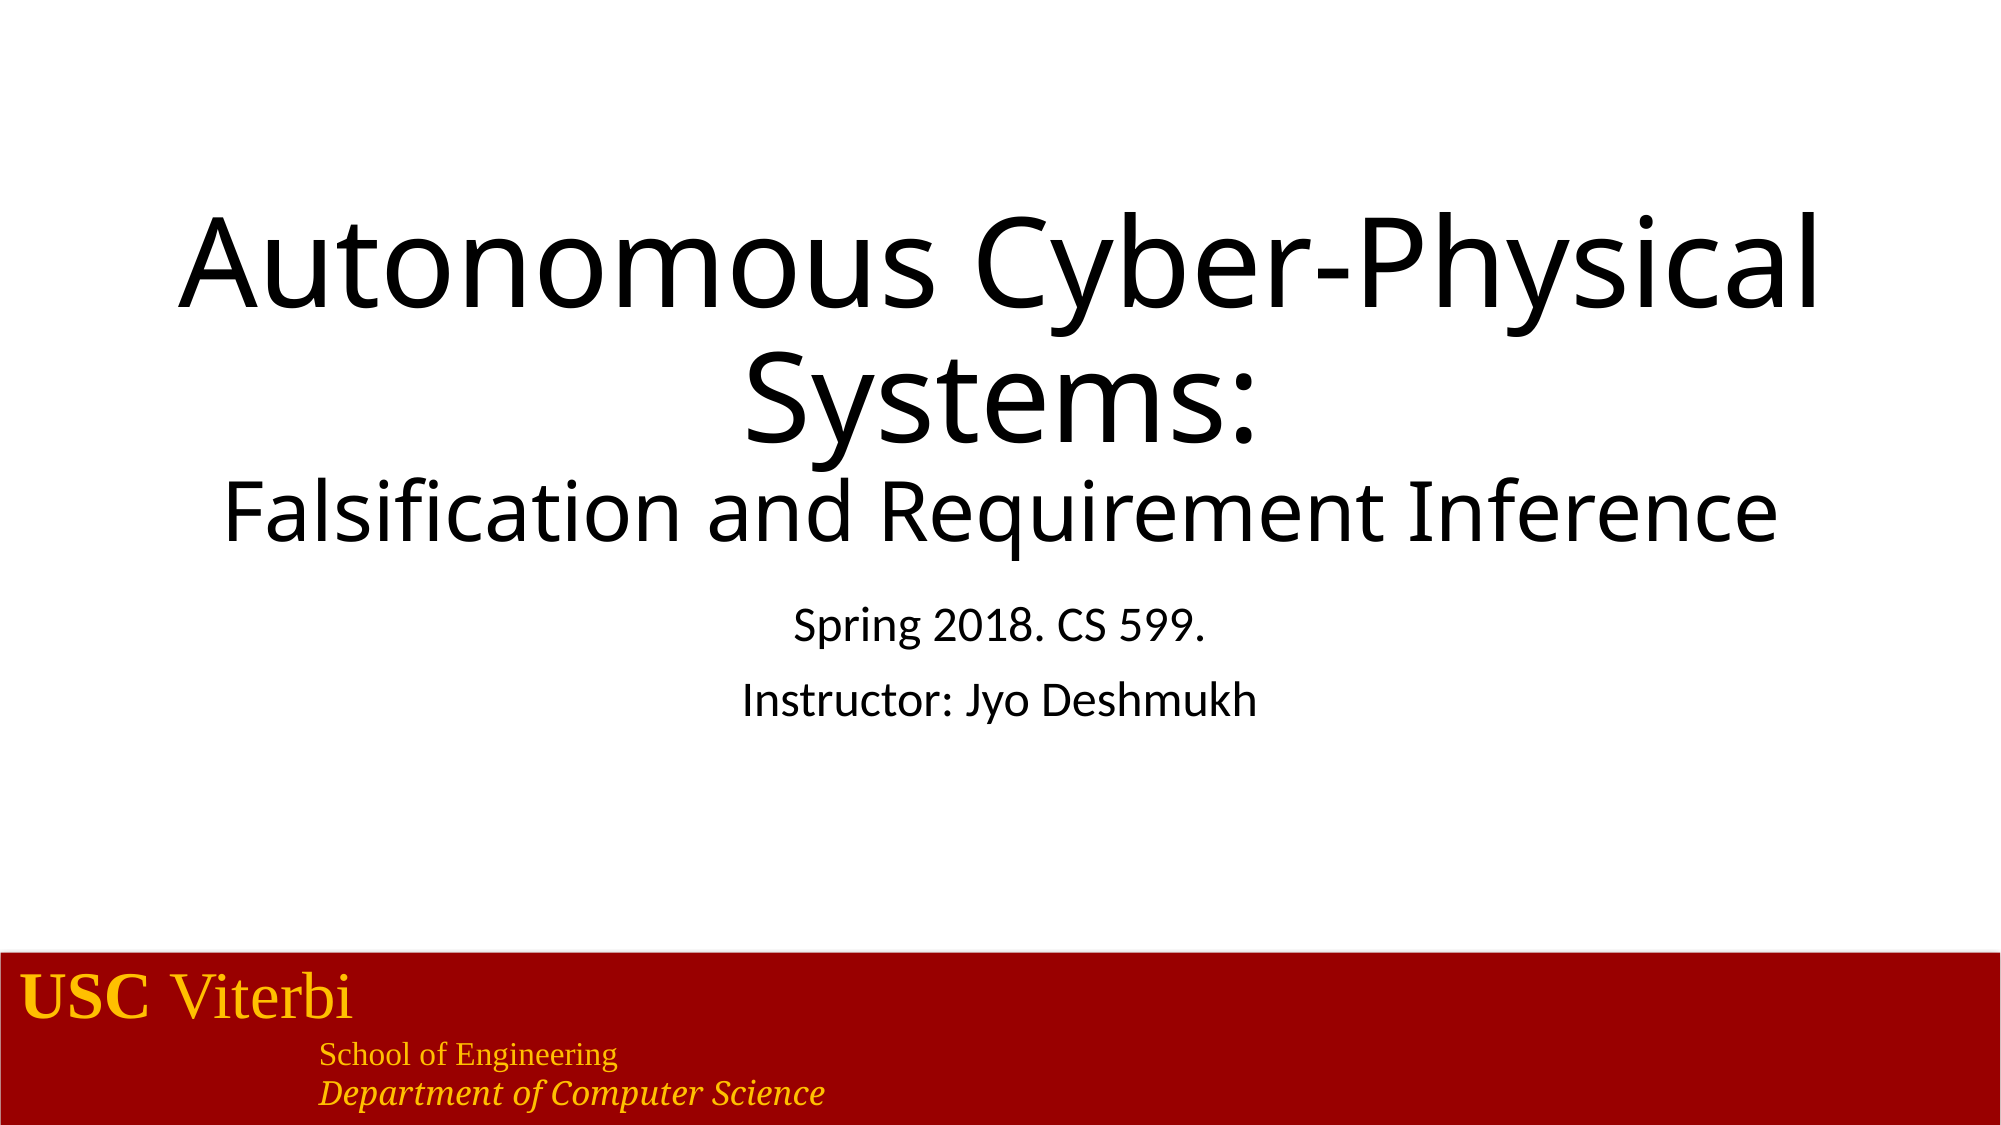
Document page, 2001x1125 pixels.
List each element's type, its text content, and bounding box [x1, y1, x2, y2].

title Autonomous Cyber-Physical Systems: Falsification and Requirement Inference [32, 184, 1972, 576]
subtitle Spring 2018. CS 599. Instructor: Jyo Deshmukh [249, 590, 1750, 863]
